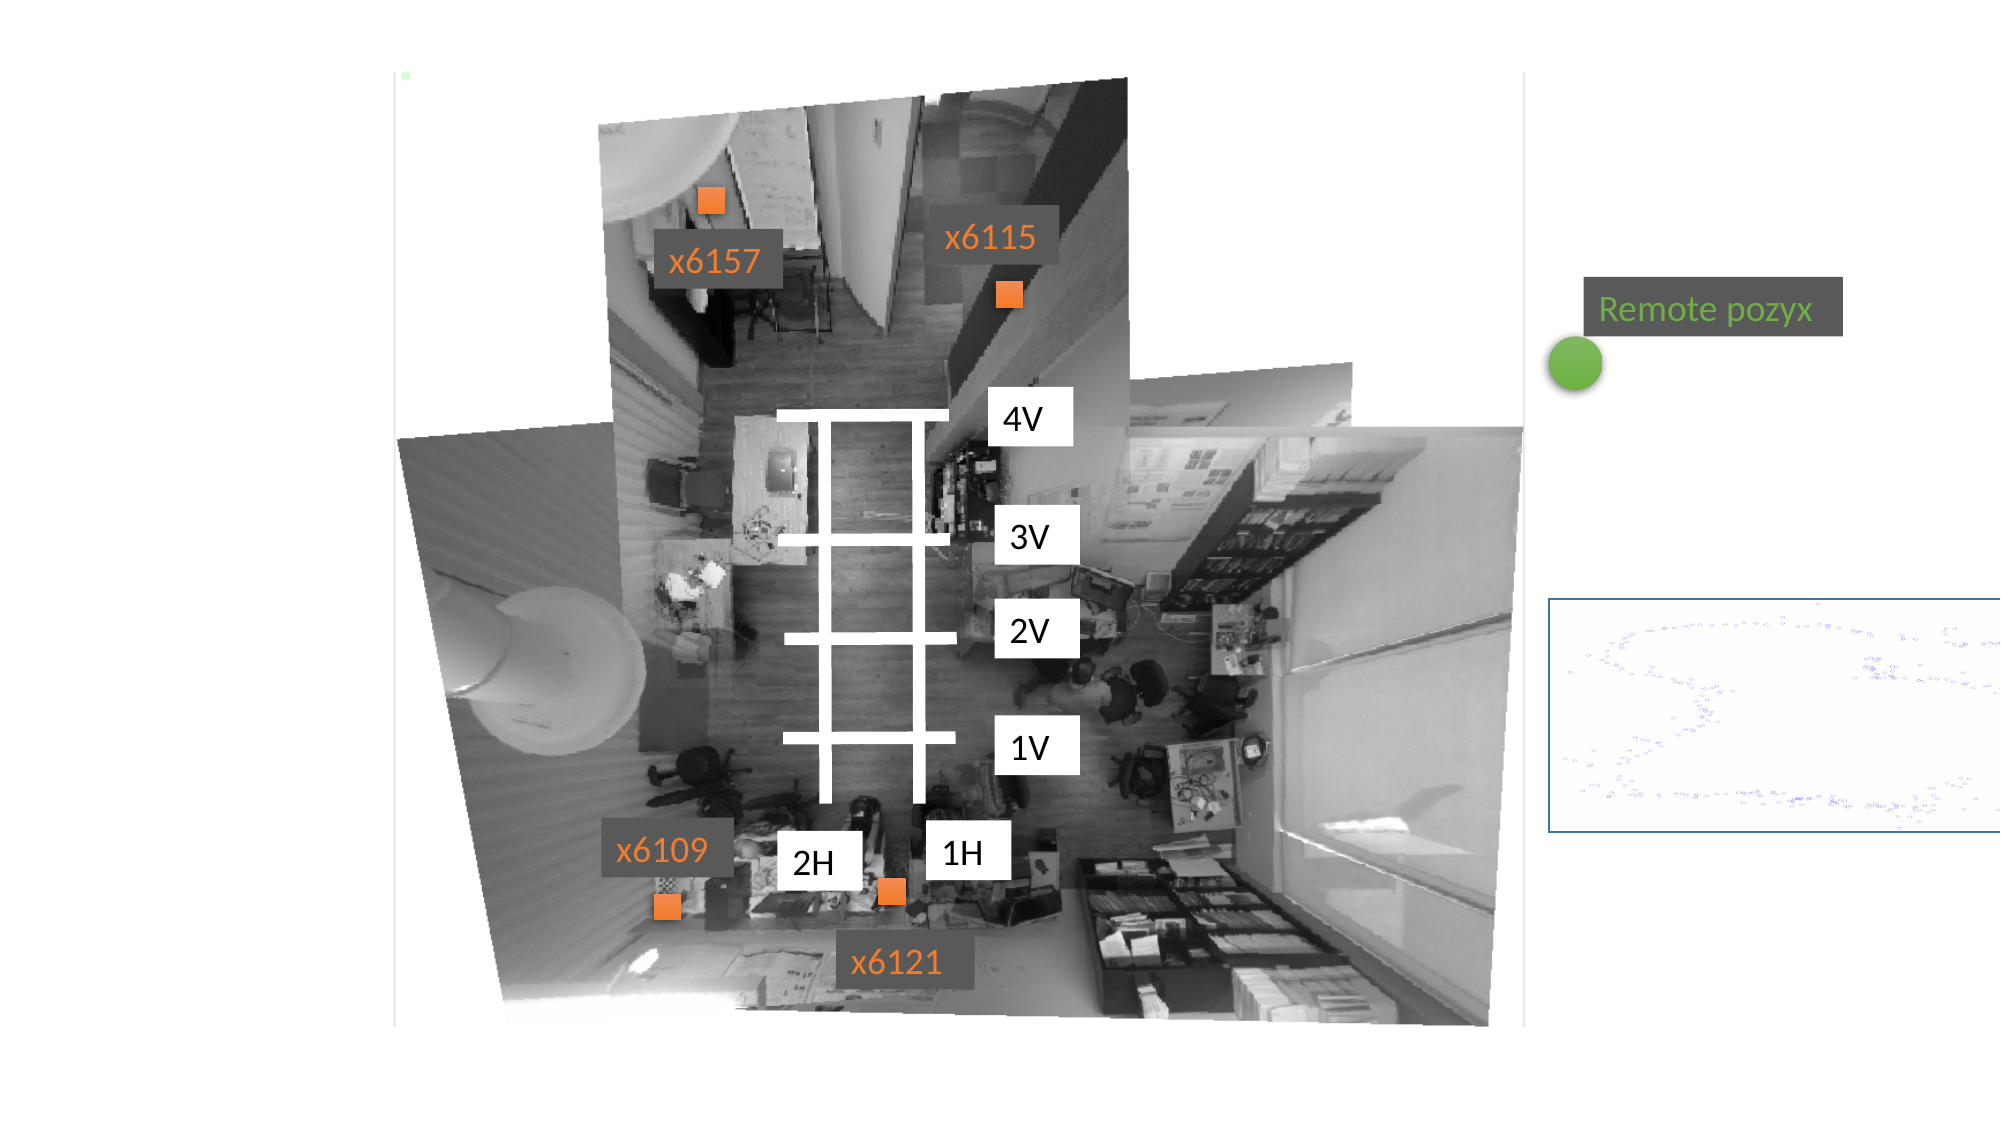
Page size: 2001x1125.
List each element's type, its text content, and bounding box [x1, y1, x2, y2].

text_box [1548, 598, 2000, 833]
picture [384, 72, 1529, 1028]
text_box [1549, 336, 1603, 390]
text_box Remote pozyx [1583, 276, 1843, 337]
